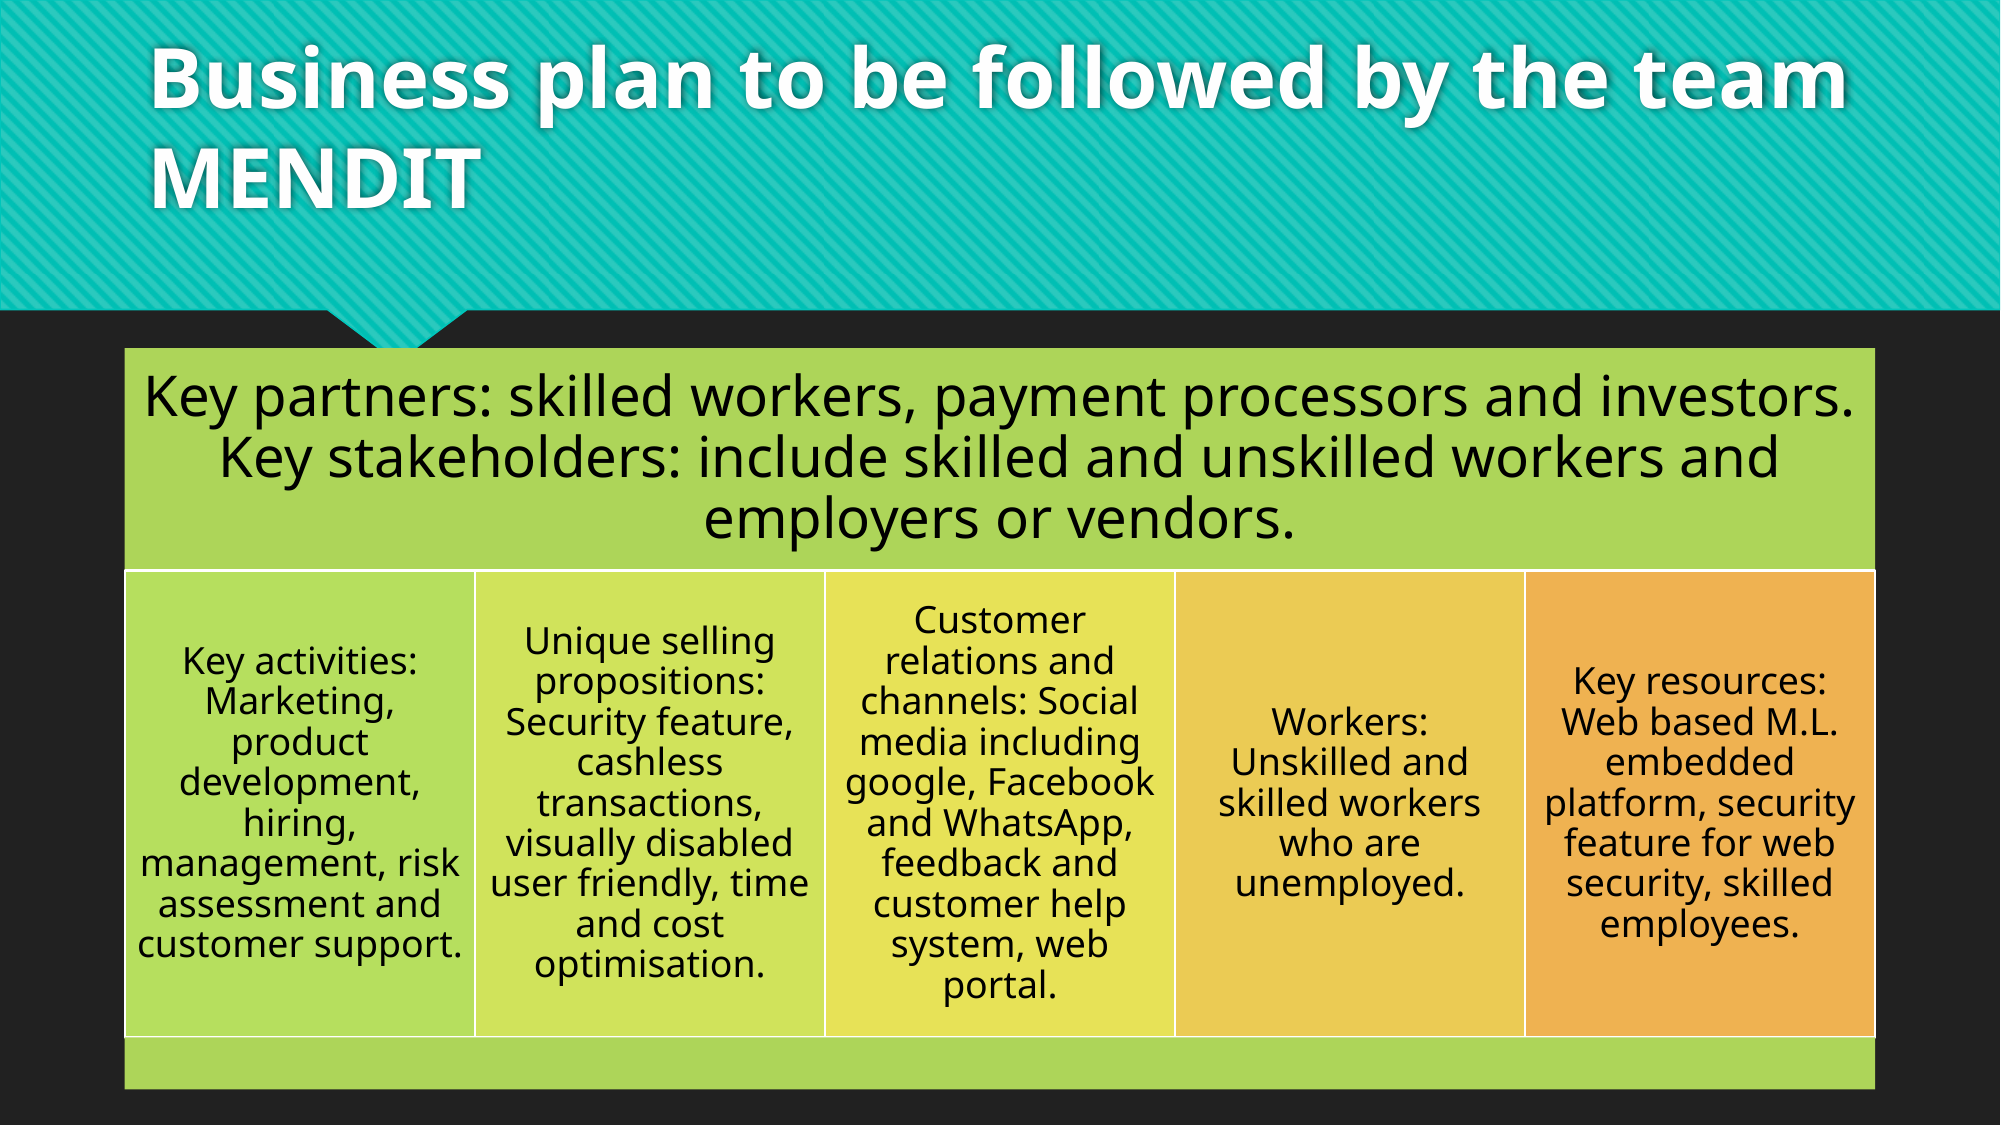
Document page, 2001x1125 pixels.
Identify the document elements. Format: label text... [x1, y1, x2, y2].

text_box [124, 347, 1876, 1090]
title Business plan to be followed by the team MENDIT [132, 73, 1868, 233]
